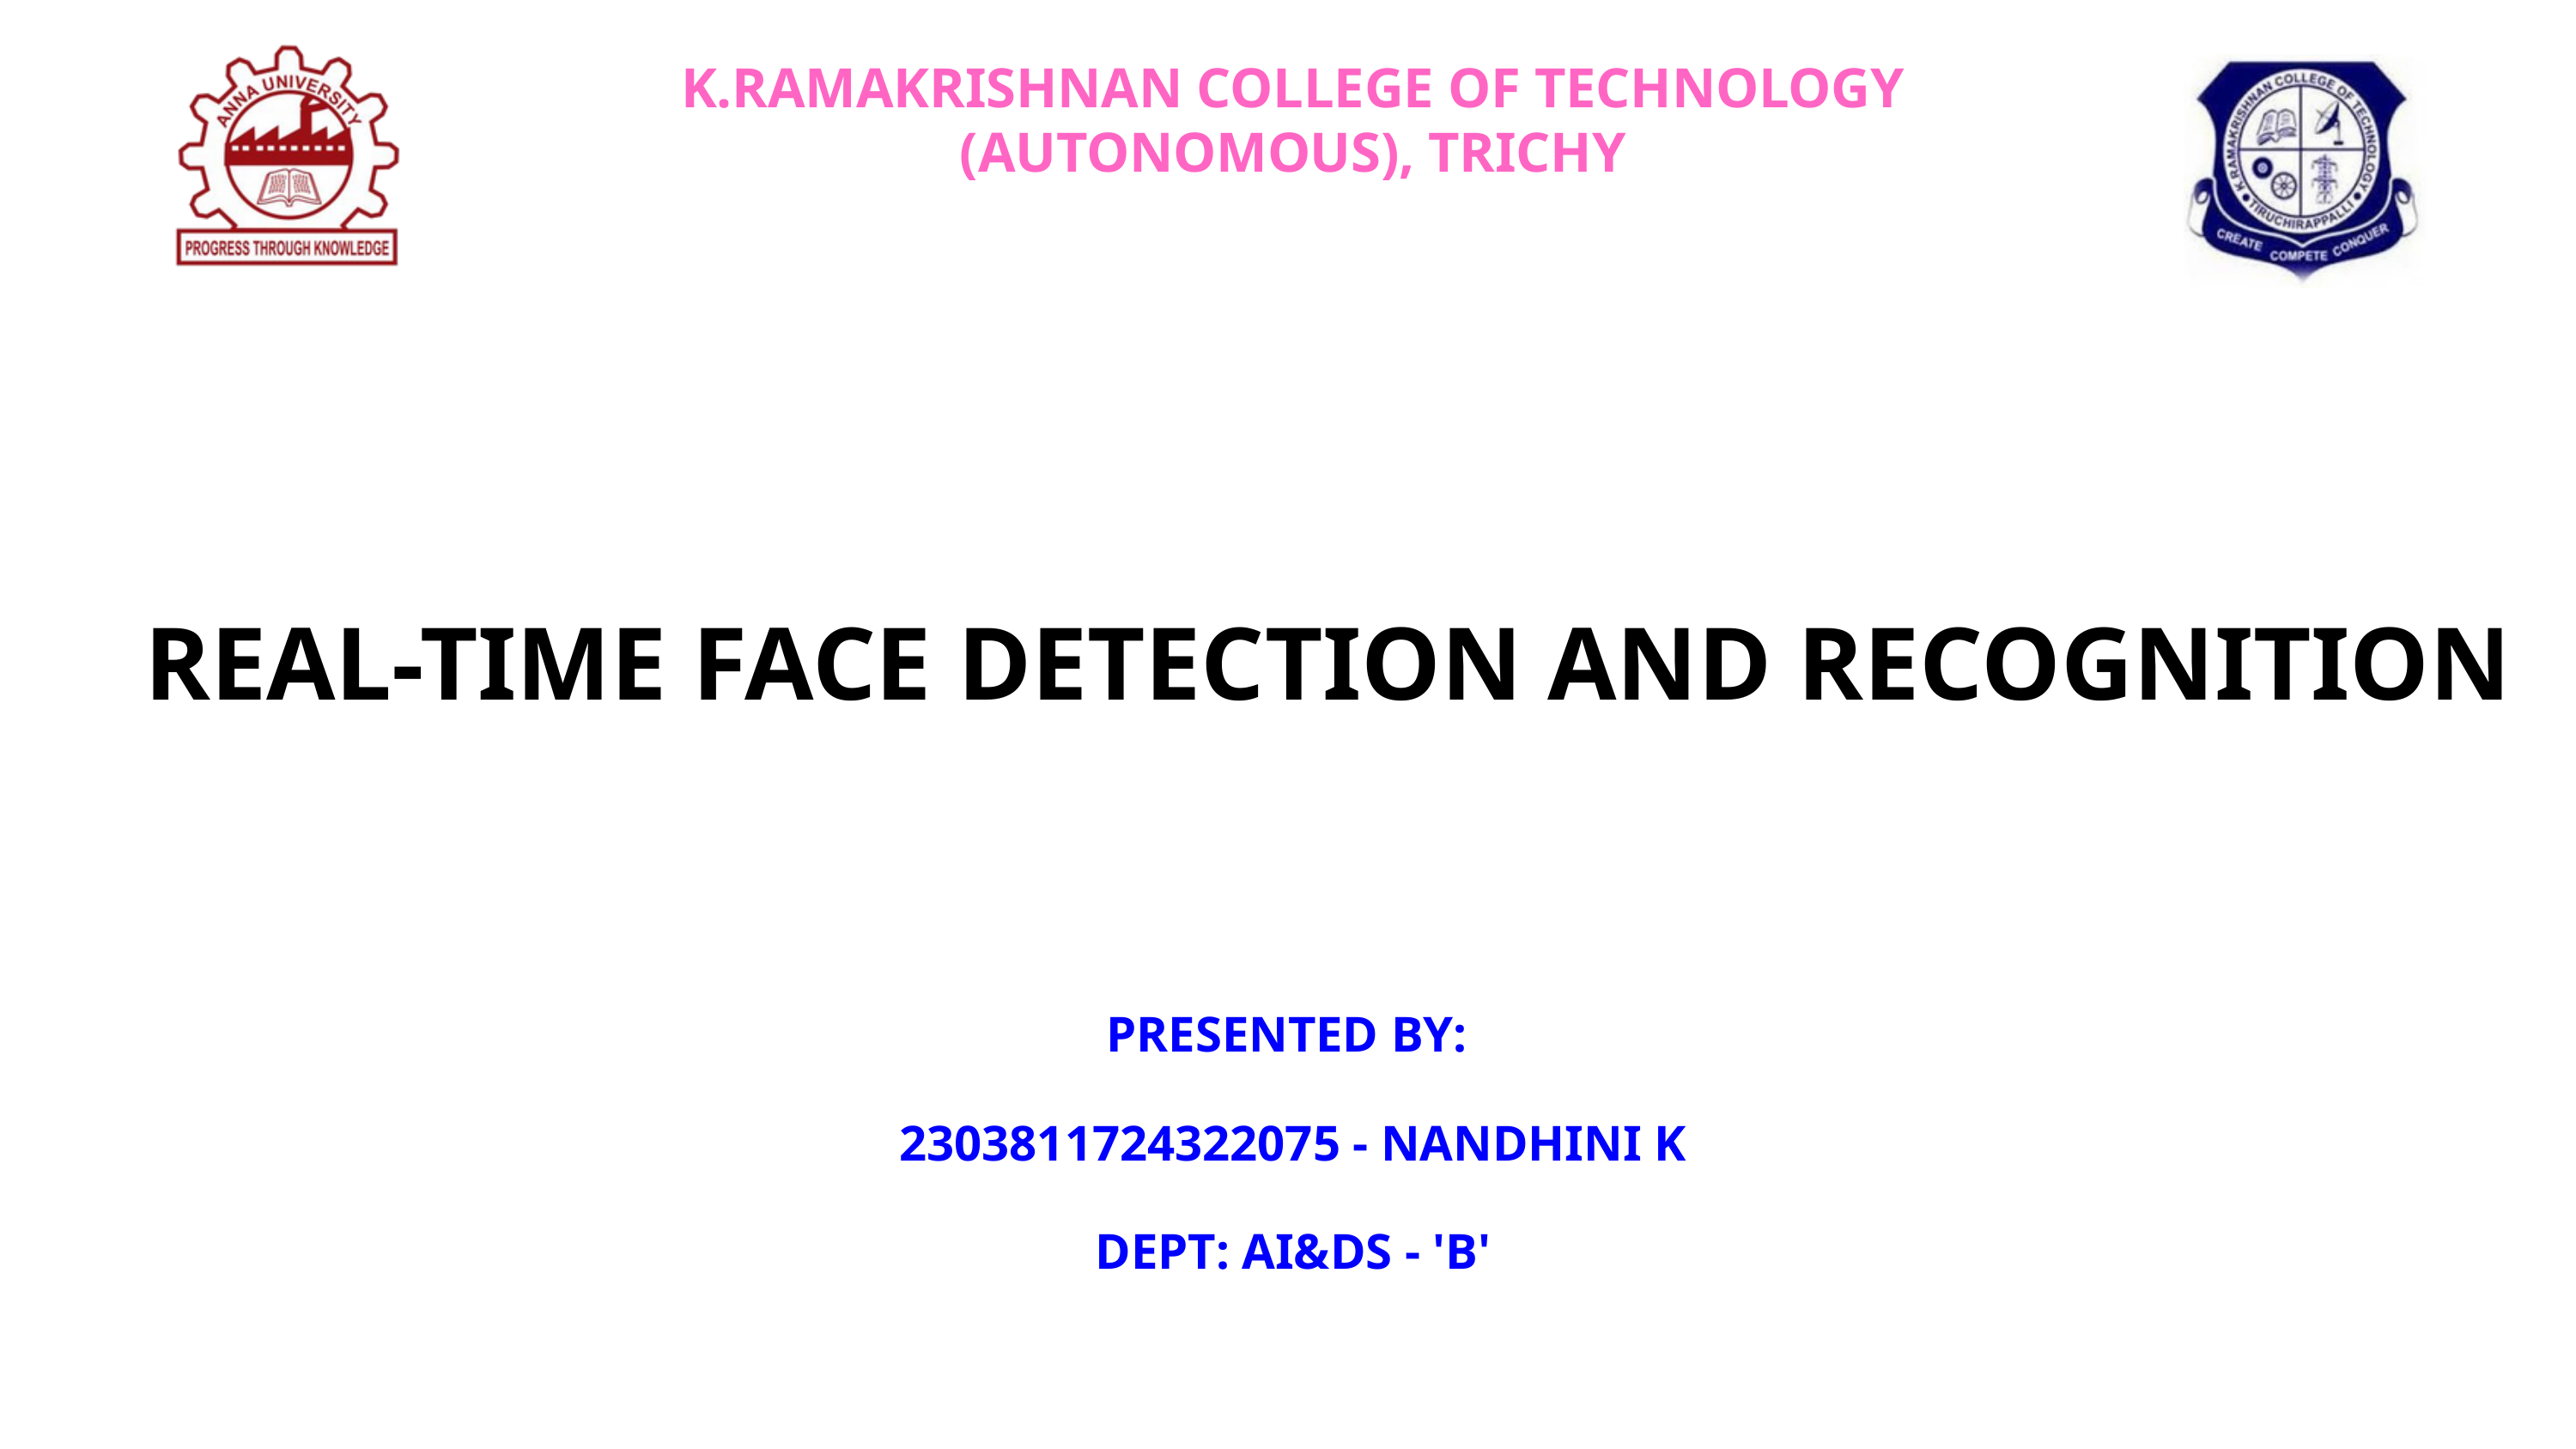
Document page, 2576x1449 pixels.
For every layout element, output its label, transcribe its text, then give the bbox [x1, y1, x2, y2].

text_box [442, 815, 2095, 1069]
text_box REAL-TIME FACE DETECTION AND RECOGNITION [144, 579, 2576, 721]
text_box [174, 44, 401, 268]
text_box PRESENTED BY: 2303811724322075 - NANDHINI K DEPT: AI&DS - 'B' [818, 952, 1767, 1280]
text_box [2183, 53, 2427, 288]
text_box K.RAMAKRISHNAN COLLEGE OF TECHNOLOGY (AUTONOMOUS), TRICHY [662, 54, 1924, 184]
